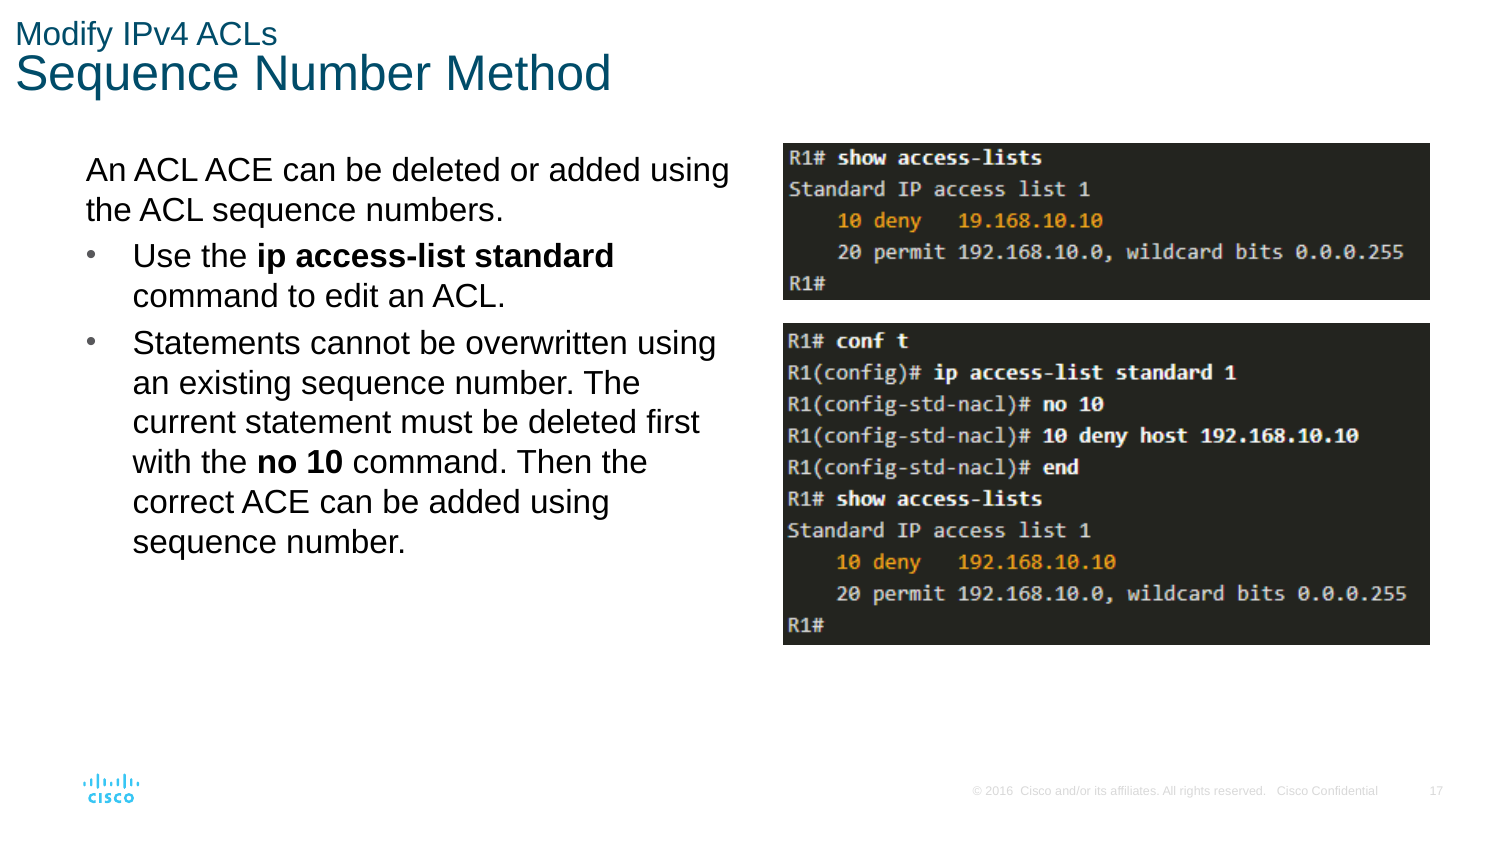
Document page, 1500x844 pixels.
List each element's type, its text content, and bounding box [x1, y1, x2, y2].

title Modify IPv4 ACLs Sequence Number Method [0, 0, 1369, 121]
picture [783, 143, 1430, 301]
list An ACL ACE can be deleted or added using the ACL sequence numbers. Use the ip access-list standard command to edit an ACL. Statements cannot be overwritten using an existing sequence number. The current statement must be deleted first with the no 10 command. Then the correct ACE can be added using sequence number. [70, 140, 765, 645]
picture [783, 323, 1430, 645]
